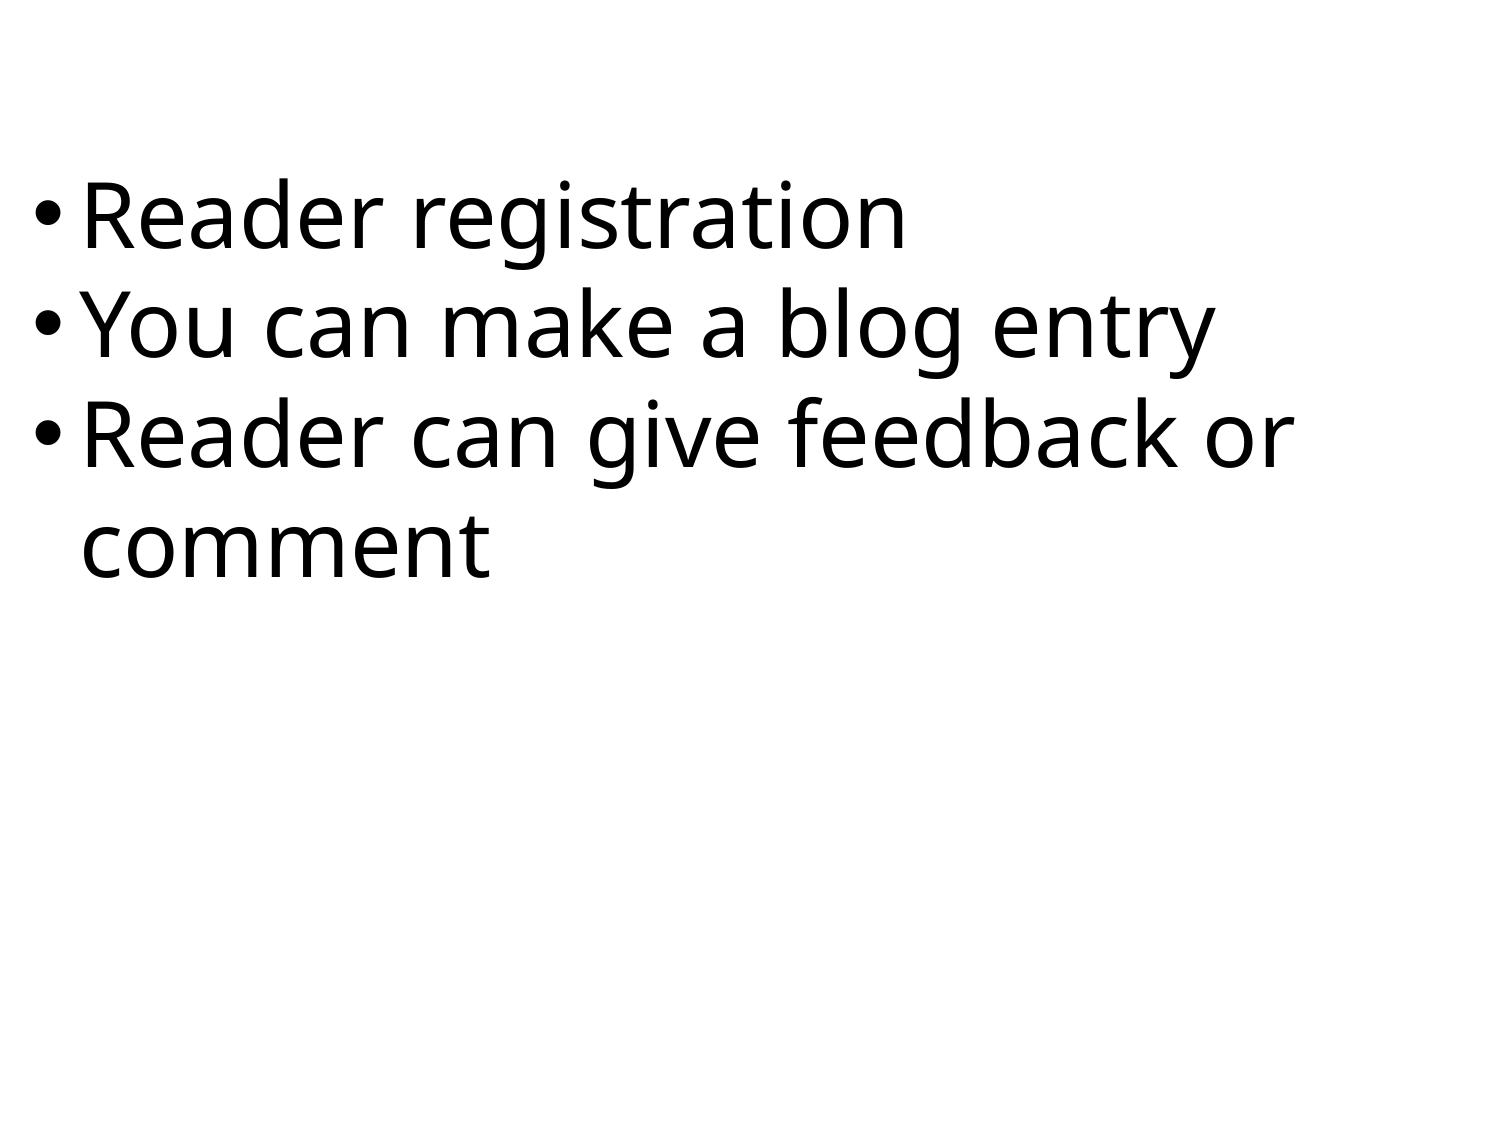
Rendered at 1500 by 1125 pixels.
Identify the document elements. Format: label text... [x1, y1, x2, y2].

text_box Reader registration You can make a blog entry Reader can give feedback or comment [17, 148, 1465, 604]
